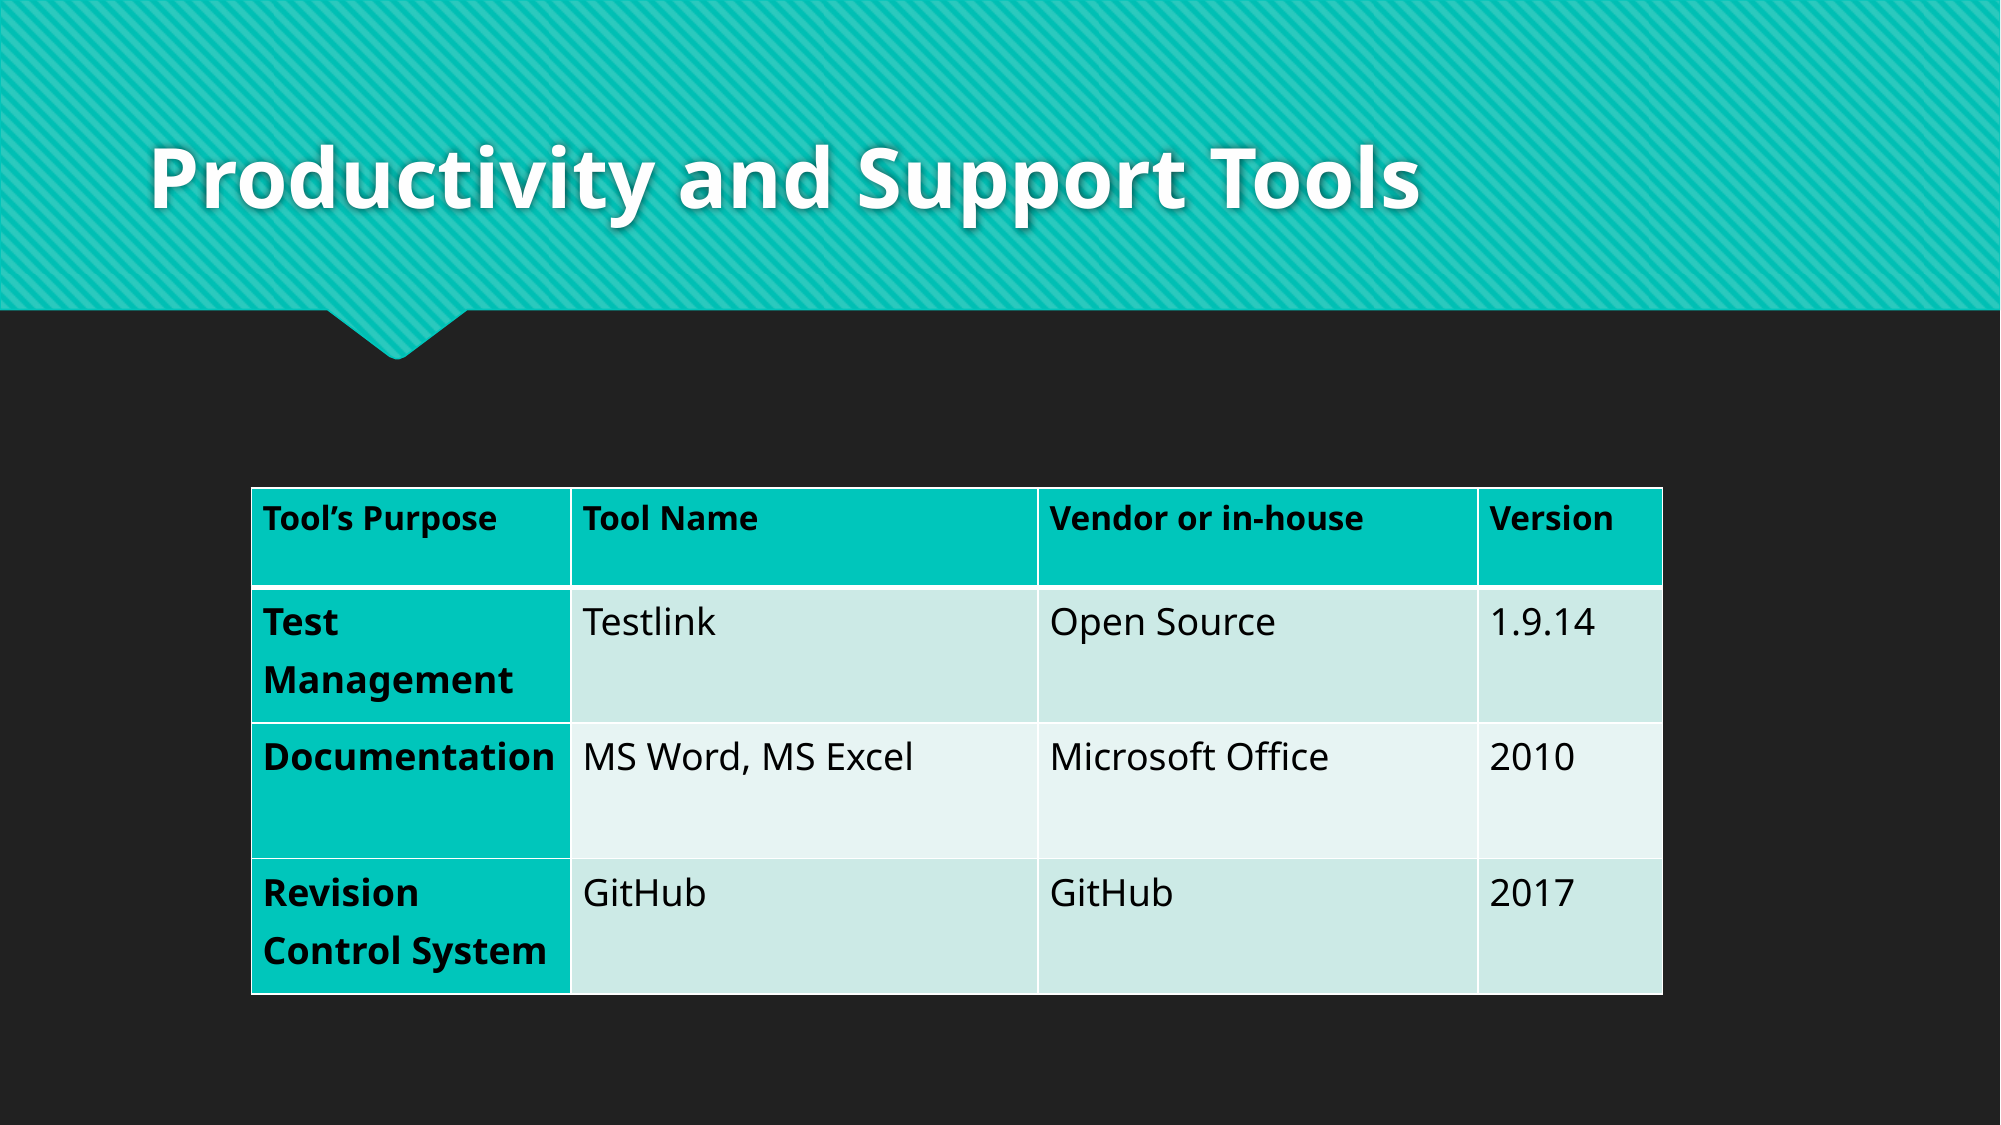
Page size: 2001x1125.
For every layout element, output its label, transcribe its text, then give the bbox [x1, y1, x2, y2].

table_cell Microsoft Office [1039, 724, 1477, 858]
table_cell Open Source [1039, 590, 1477, 722]
table_cell GitHub [572, 859, 1037, 993]
table_cell Test Management [252, 590, 570, 722]
title Productivity and Support Tools [132, 73, 1868, 233]
table_cell 2010 [1479, 724, 1662, 858]
table_header Tool’s Purpose [252, 489, 570, 585]
table_cell 2017 [1479, 859, 1662, 993]
table_cell 1.9.14 [1479, 590, 1662, 722]
table_cell MS Word, MS Excel [572, 724, 1037, 858]
table_header Version [1479, 489, 1662, 585]
table_header Tool Name [572, 489, 1037, 585]
table_cell Documentation [252, 724, 570, 858]
table_header Vendor or in-house [1039, 489, 1477, 585]
table_cell GitHub [1039, 859, 1477, 993]
table_cell Testlink [572, 590, 1037, 722]
table_cell Revision Control System [252, 859, 570, 993]
